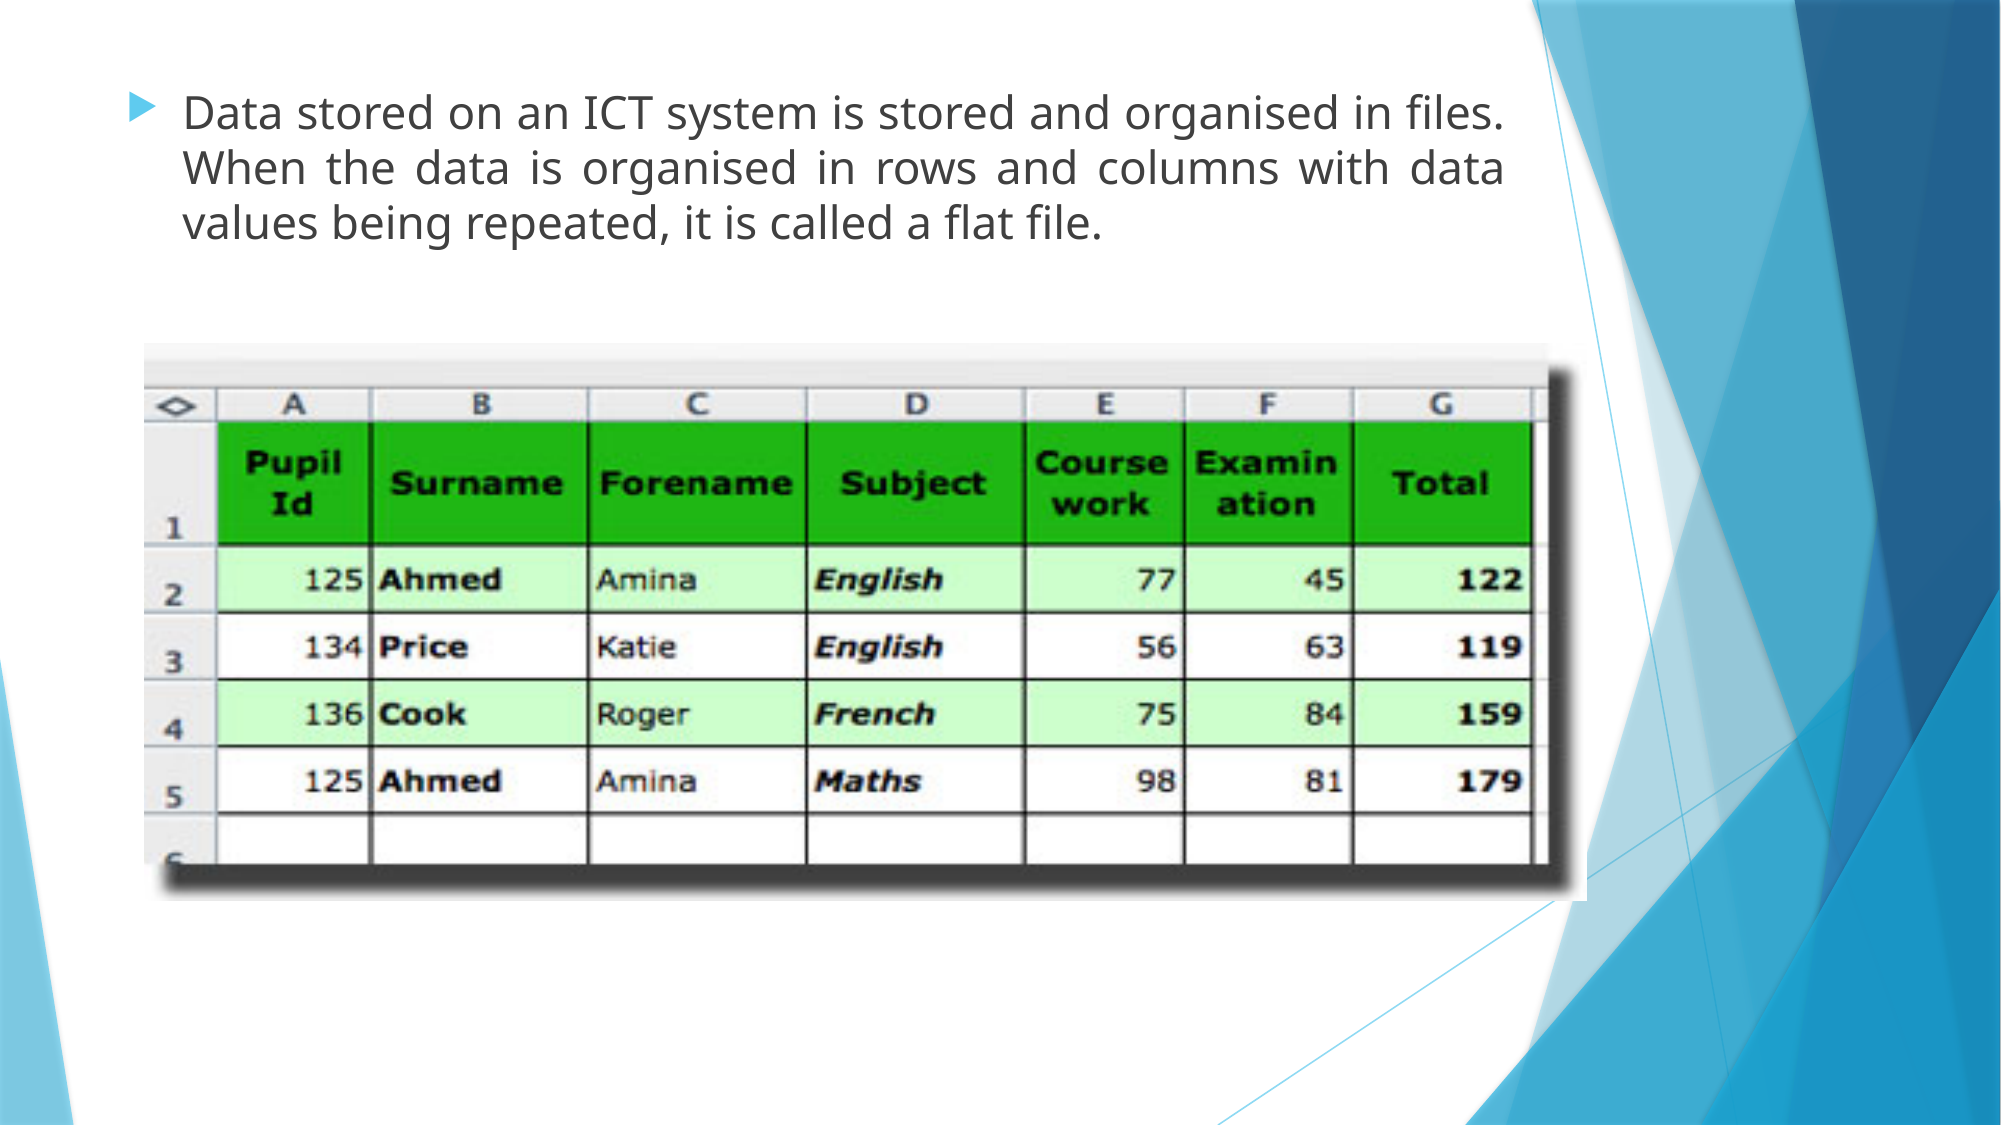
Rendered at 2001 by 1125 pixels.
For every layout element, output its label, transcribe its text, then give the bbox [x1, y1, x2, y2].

list Data stored on an ICT system is stored and organised in files. When the data is organised in rows and columns with data values being repeated, it is called a flat file. [111, 76, 1522, 992]
picture [144, 342, 1588, 901]
